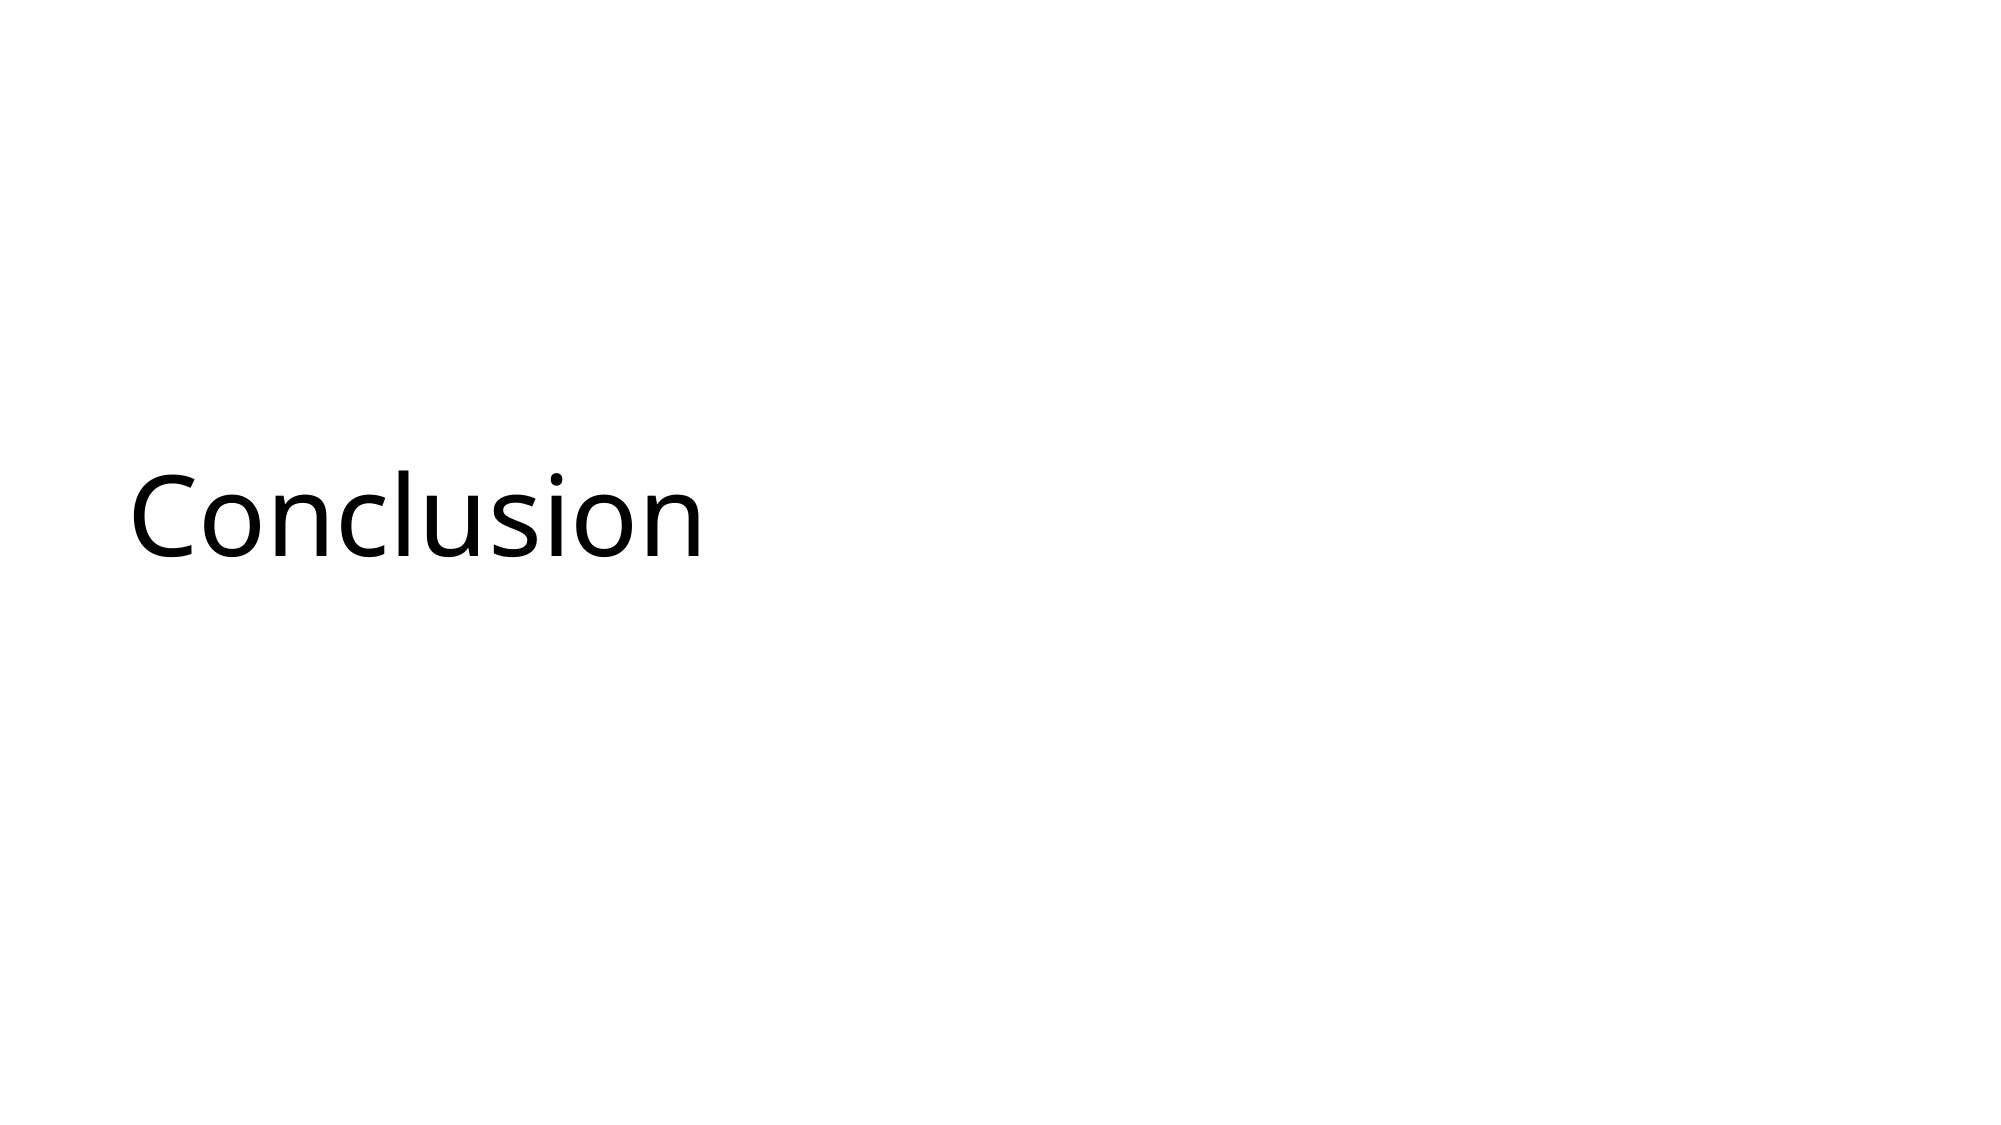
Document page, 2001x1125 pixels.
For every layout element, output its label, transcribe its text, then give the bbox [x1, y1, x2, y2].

text_box Conclusion [112, 436, 724, 586]
